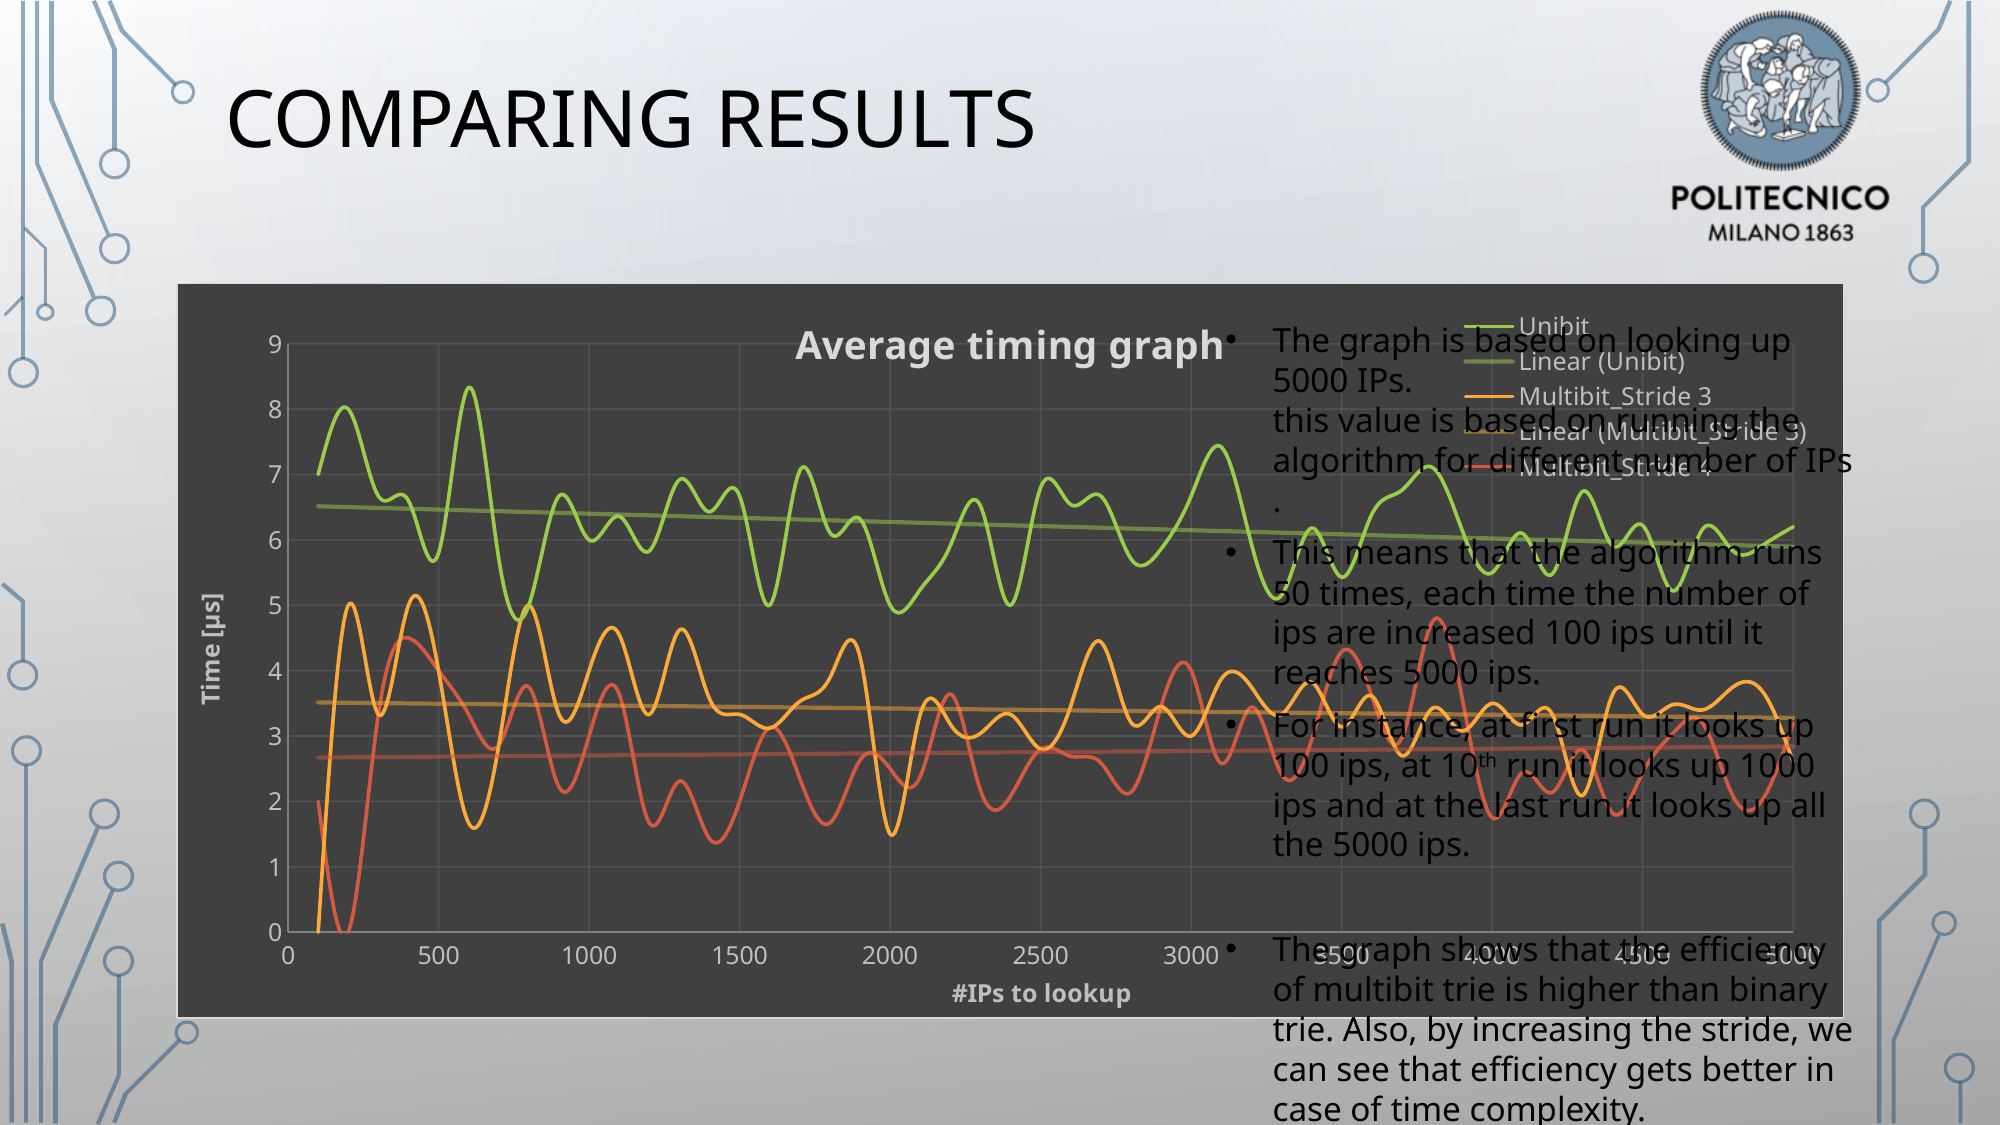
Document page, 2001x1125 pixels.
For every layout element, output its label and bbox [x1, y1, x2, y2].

chart [175, 282, 1845, 1020]
text_box [1863, 0, 1976, 1124]
text_box [0, 0, 201, 1125]
picture [201, 0, 2000, 1125]
